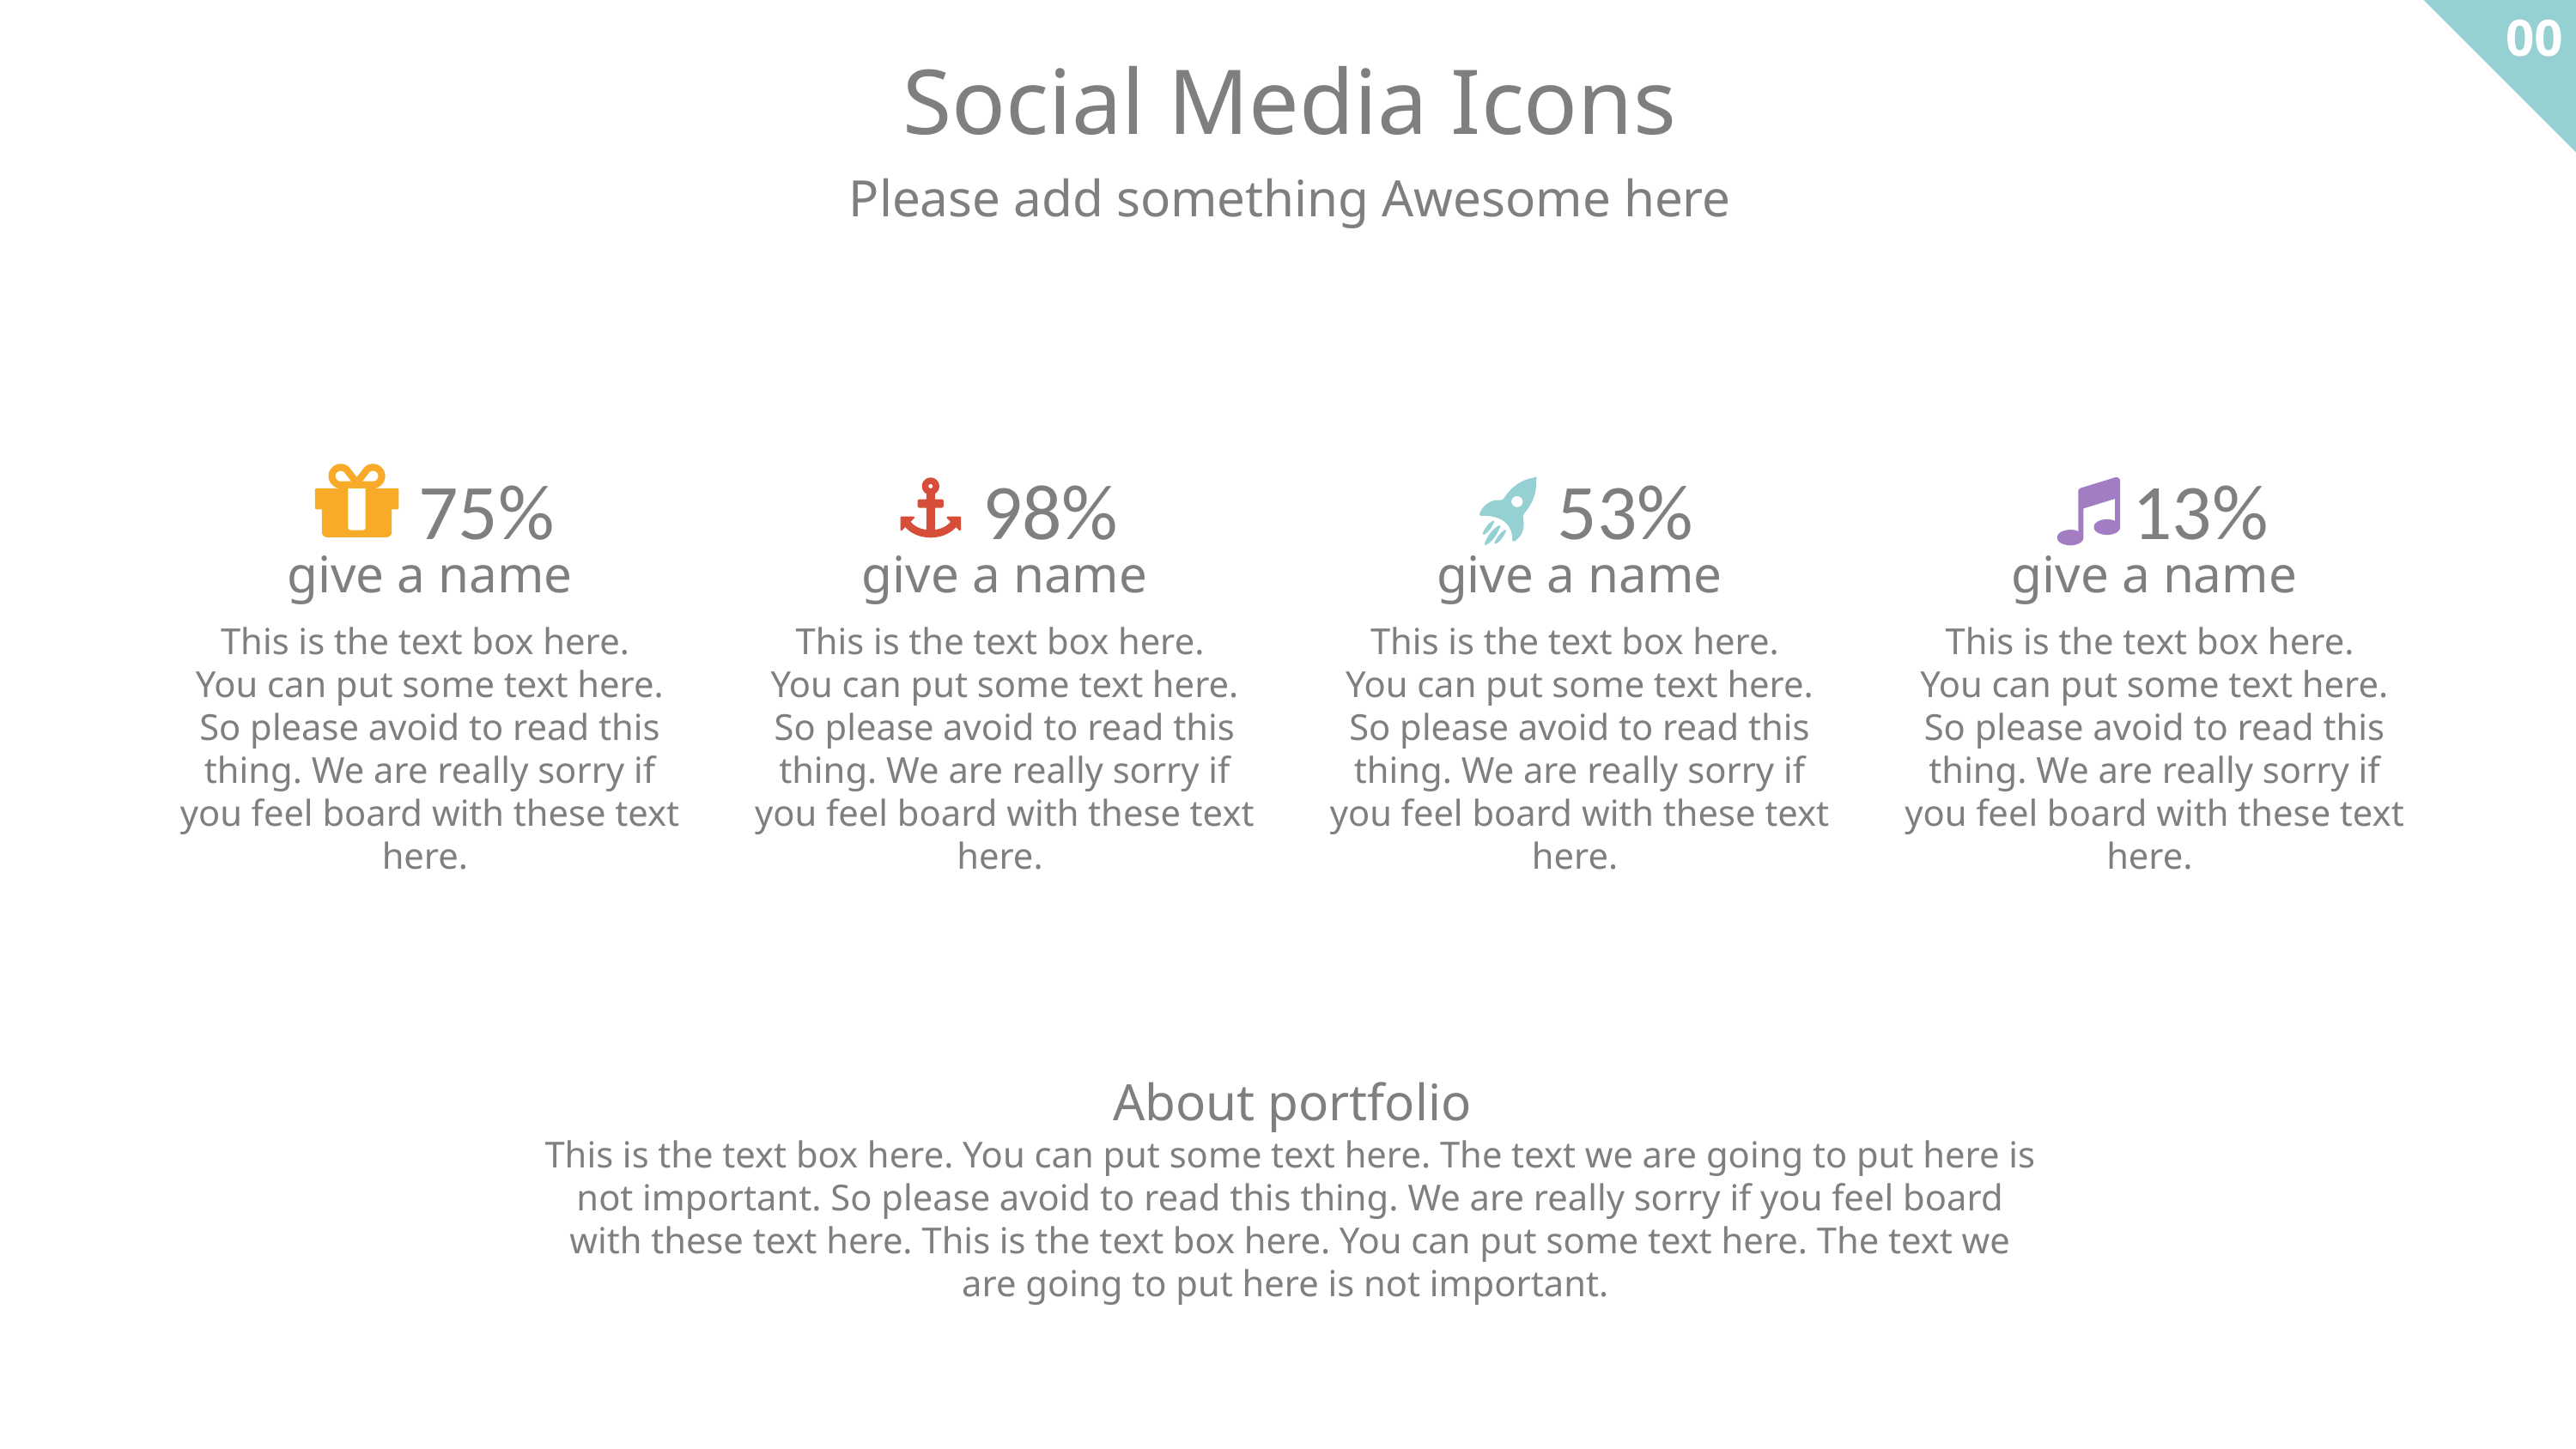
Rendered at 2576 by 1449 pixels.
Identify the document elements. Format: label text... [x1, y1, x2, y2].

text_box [2423, 0, 2576, 153]
text_box [314, 464, 399, 536]
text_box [1479, 476, 1537, 536]
text_box 13% [2119, 454, 2281, 536]
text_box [1886, 536, 2423, 842]
text_box Social Media Icons [890, 39, 1691, 160]
text_box 53% [1544, 454, 1707, 536]
text_box [900, 477, 962, 536]
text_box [736, 536, 1273, 842]
text_box [2057, 477, 2119, 536]
text_box 98% [969, 454, 1132, 536]
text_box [526, 1064, 2055, 1270]
text_box Please add something Awesome here [835, 160, 1744, 233]
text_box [1311, 536, 1848, 842]
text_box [161, 536, 698, 842]
text_box 75% [405, 454, 568, 536]
